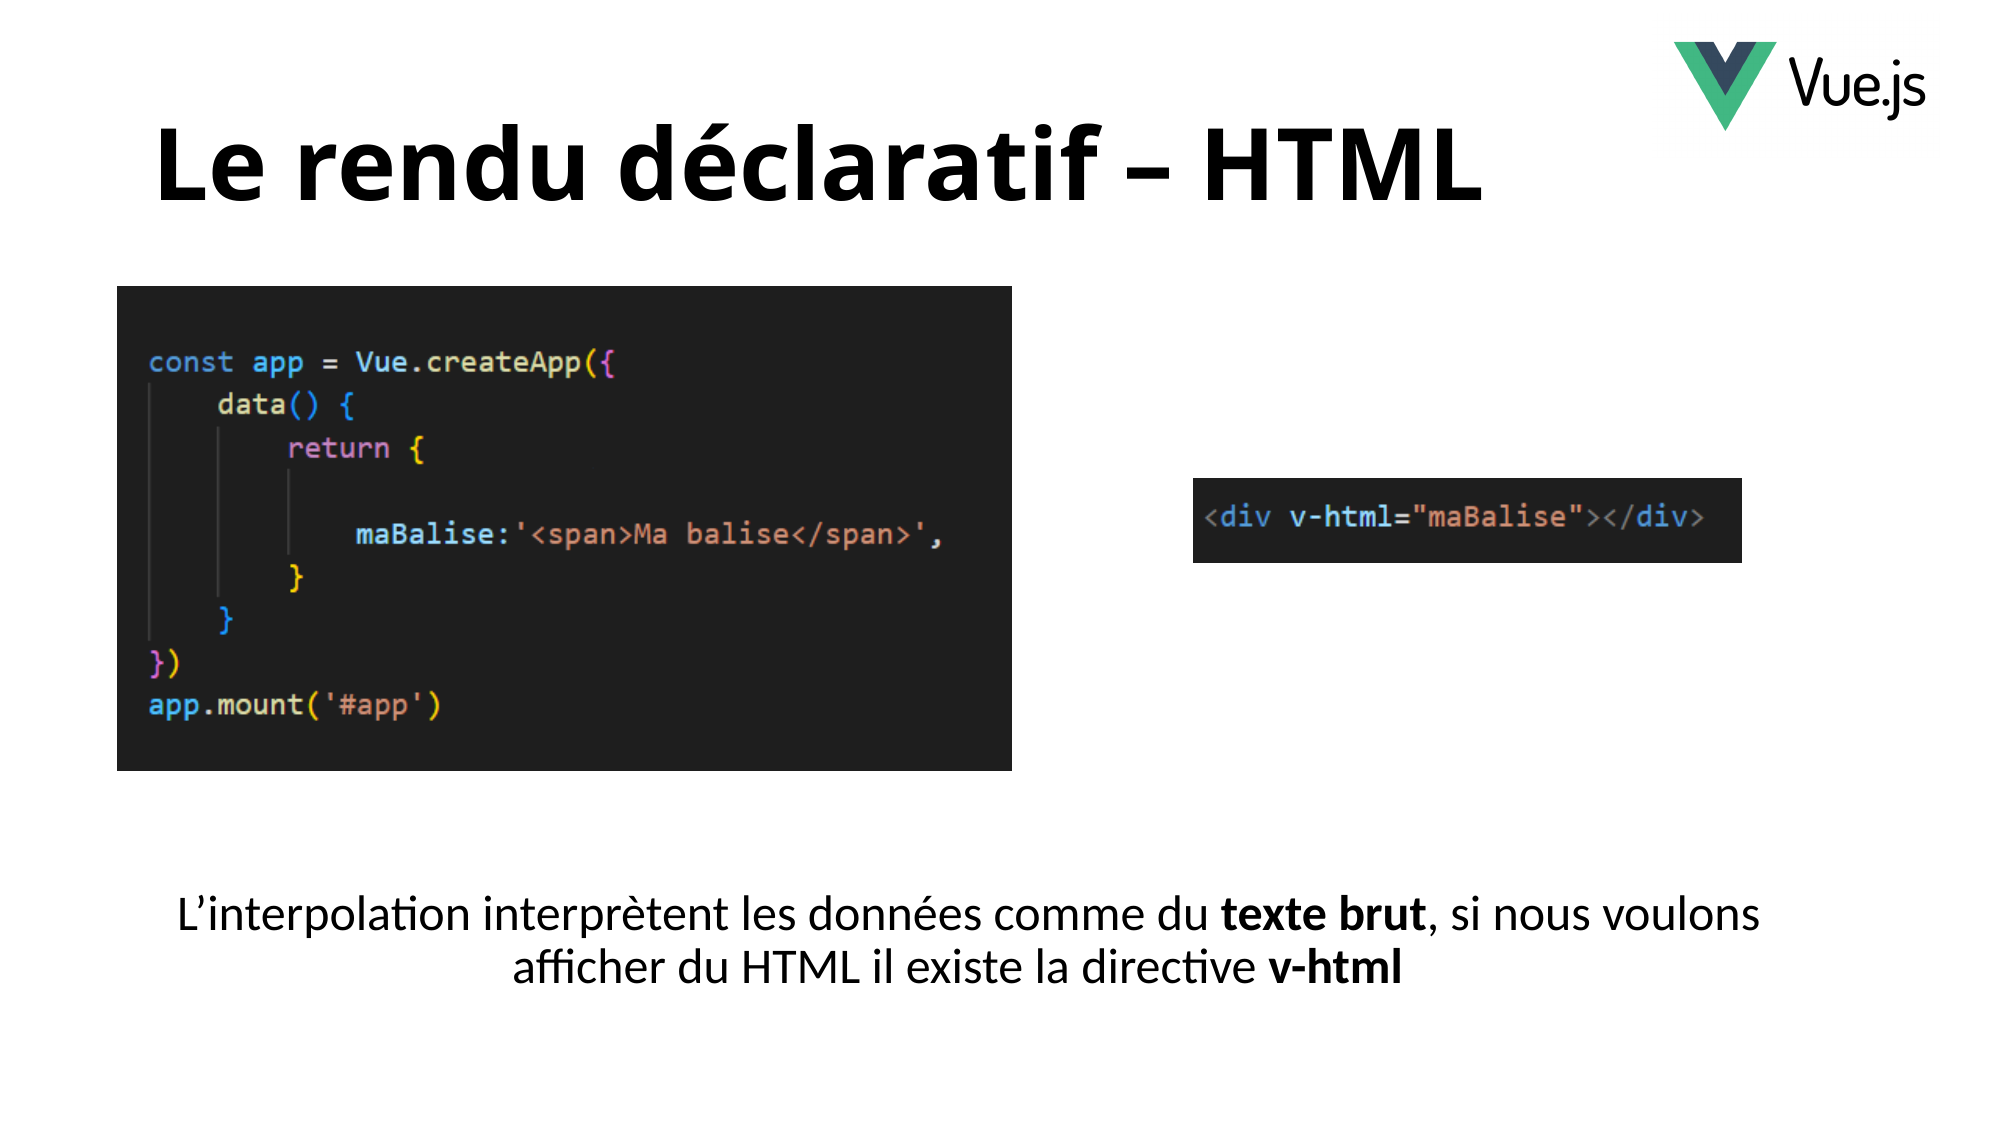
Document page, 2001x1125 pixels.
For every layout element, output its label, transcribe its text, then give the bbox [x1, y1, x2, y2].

picture [1193, 478, 1742, 563]
title Le rendu déclaratif – HTML [137, 59, 1863, 278]
list L’interpolation interprètent les données comme du texte brut, si nous voulons afficher du HTML il existe la directive v-html [137, 879, 1800, 1125]
picture [117, 286, 1012, 771]
picture [1652, 13, 1940, 158]
